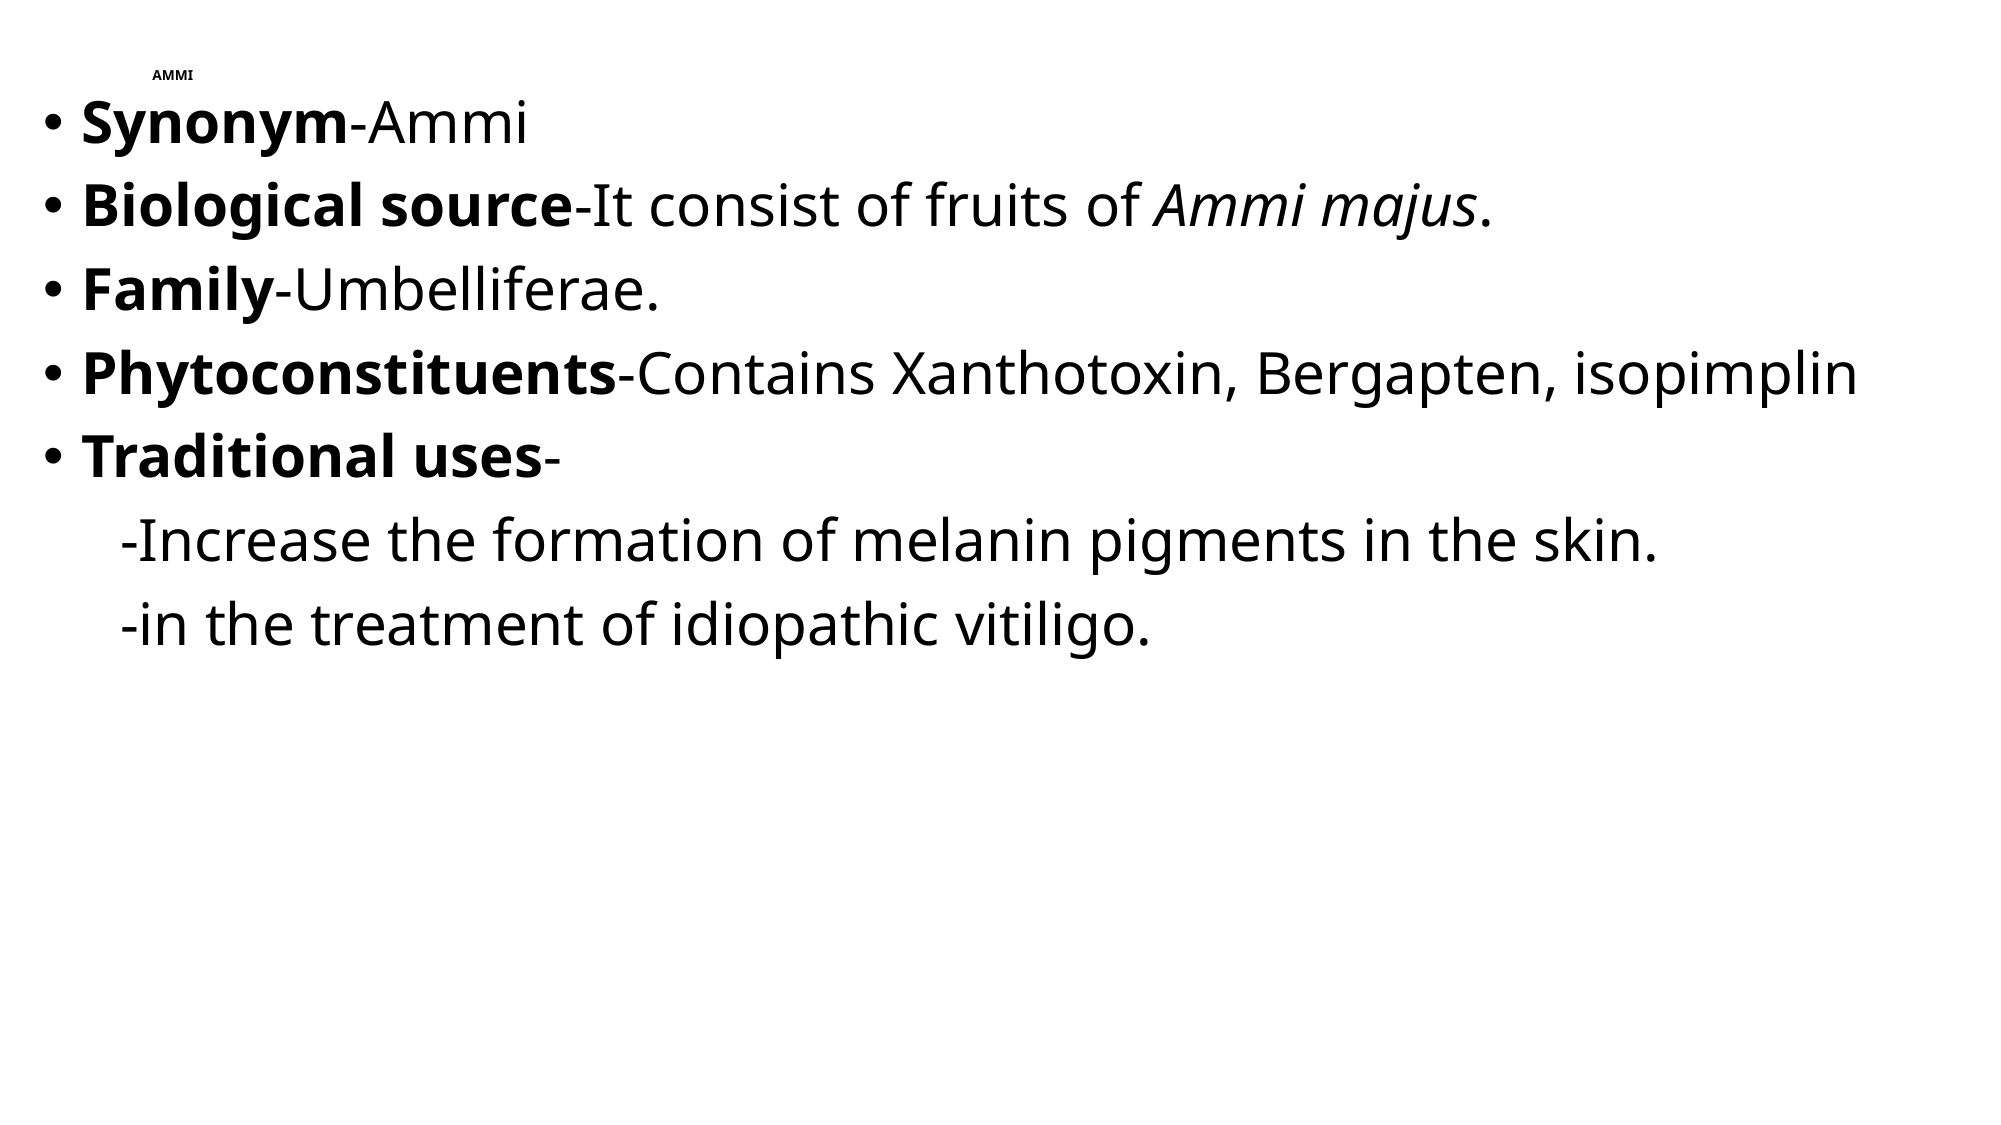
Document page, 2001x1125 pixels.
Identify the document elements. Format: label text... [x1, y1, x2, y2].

list Synonym-Ammi Biological source-It consist of fruits of Ammi majus. Family-Umbelliferae. Phytoconstituents-Contains Xanthotoxin, Bergapten, isopimplin Traditional uses- -Increase the formation of melanin pigments in the skin. -in the treatment of idiopathic vitiligo. [29, 85, 1984, 1014]
title AMMI [137, 59, 1863, 85]
